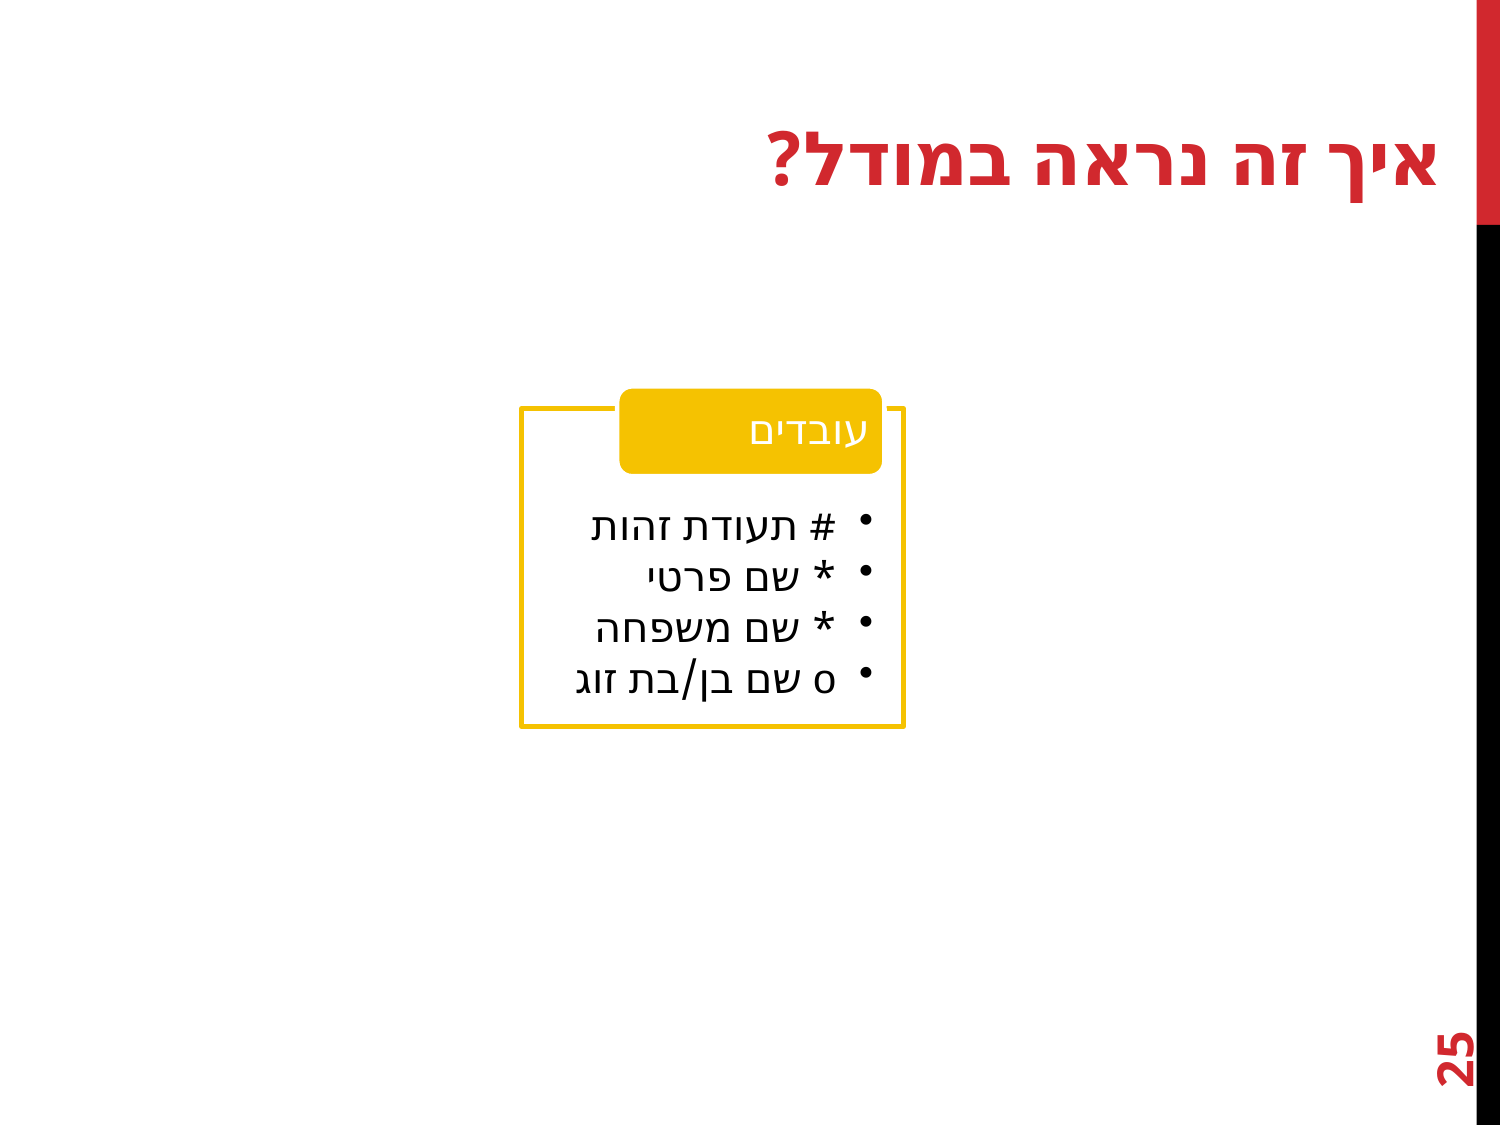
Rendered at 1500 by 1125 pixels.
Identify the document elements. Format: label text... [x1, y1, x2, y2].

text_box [521, 384, 904, 729]
slide_number 25 [1427, 887, 1488, 1104]
title איך זה נראה במודל? [75, 25, 1459, 209]
